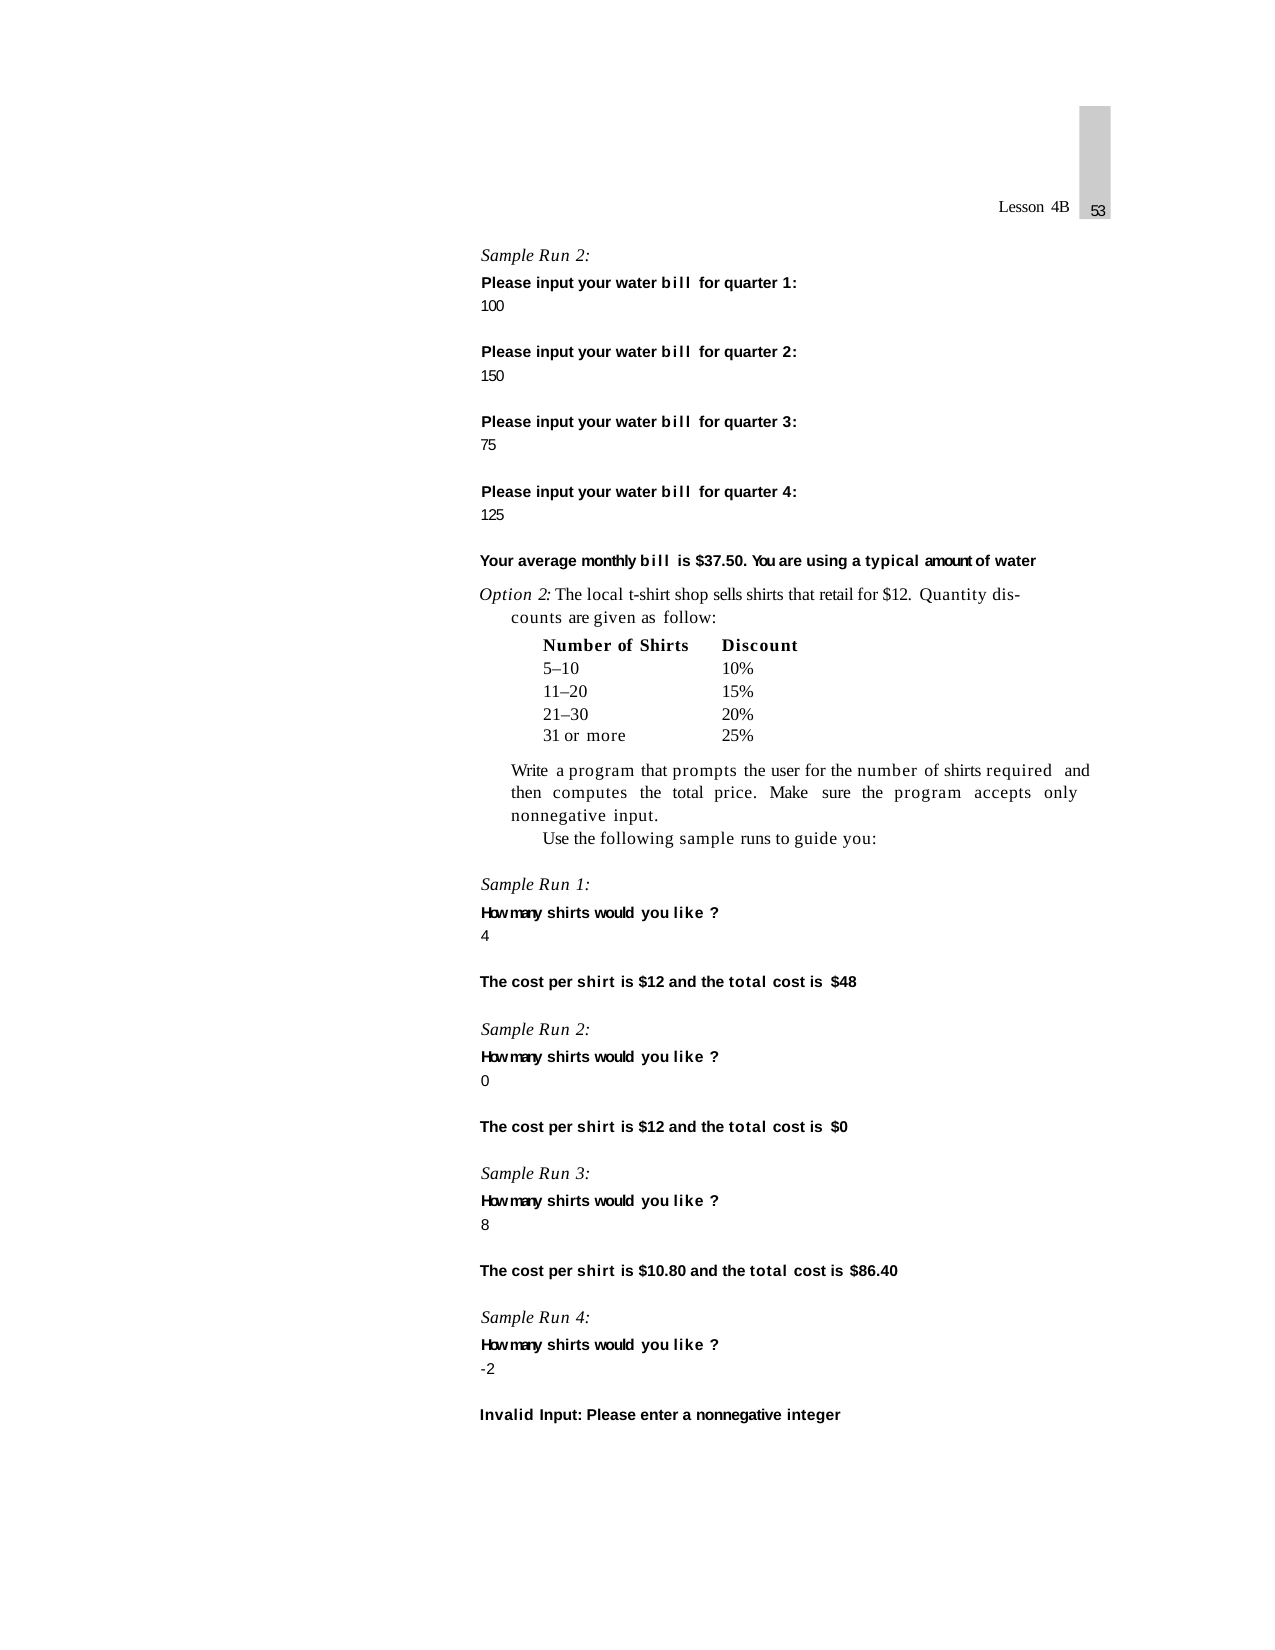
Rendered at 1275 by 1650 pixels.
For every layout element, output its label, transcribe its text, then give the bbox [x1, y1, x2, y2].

table_cell 10% [707, 658, 820, 681]
table_cell 25% [707, 726, 820, 748]
table_cell 21–30 [522, 703, 707, 726]
table_cell 20% [707, 703, 820, 726]
text_box 53 [1079, 106, 1111, 220]
table_cell 15% [707, 681, 820, 703]
text_box Write a program that prompts the user for the number of shirts required and then computes the total price. Make sure the program accepts only nonnegative input. Use the following sample runs to guide you: Sample Run 1: How many shirts would you like ? 4 The cost per shirt is $12 and the total cost is $48 Sample Run 2: How many shirts would you like ? 0 The cost per shirt is $12 and the total cost is $0 Sample Run 3: How many shirts would you like ? 8 The cost per shirt is $10.80 and the total cost is $86.40 Sample Run 4: How many shirts would you like ? -2 Invalid Input: Please enter a nonnegative integer [477, 755, 1091, 1424]
table_header Number of Shirts [522, 637, 707, 658]
table_cell 31 or more [522, 726, 707, 748]
table_header Discount [707, 637, 820, 658]
text_box Lesson 4B [996, 193, 1073, 216]
table_cell 5–10 [522, 658, 707, 681]
table_cell 11–20 [522, 681, 707, 703]
text_box Sample Run 2: Please input your water bill for quarter 1: 100 Please input your water bill for quarter 2: 150 Please input your water bill for quarter 3: 75 Please input your water bill for quarter 4: 125 Your average monthly bill is $37.50. You are using a typical amount of water Option 2: The local t-shirt shop sells shirts that retail for $12. Quantity dis- counts are given as follow: [477, 231, 1080, 627]
